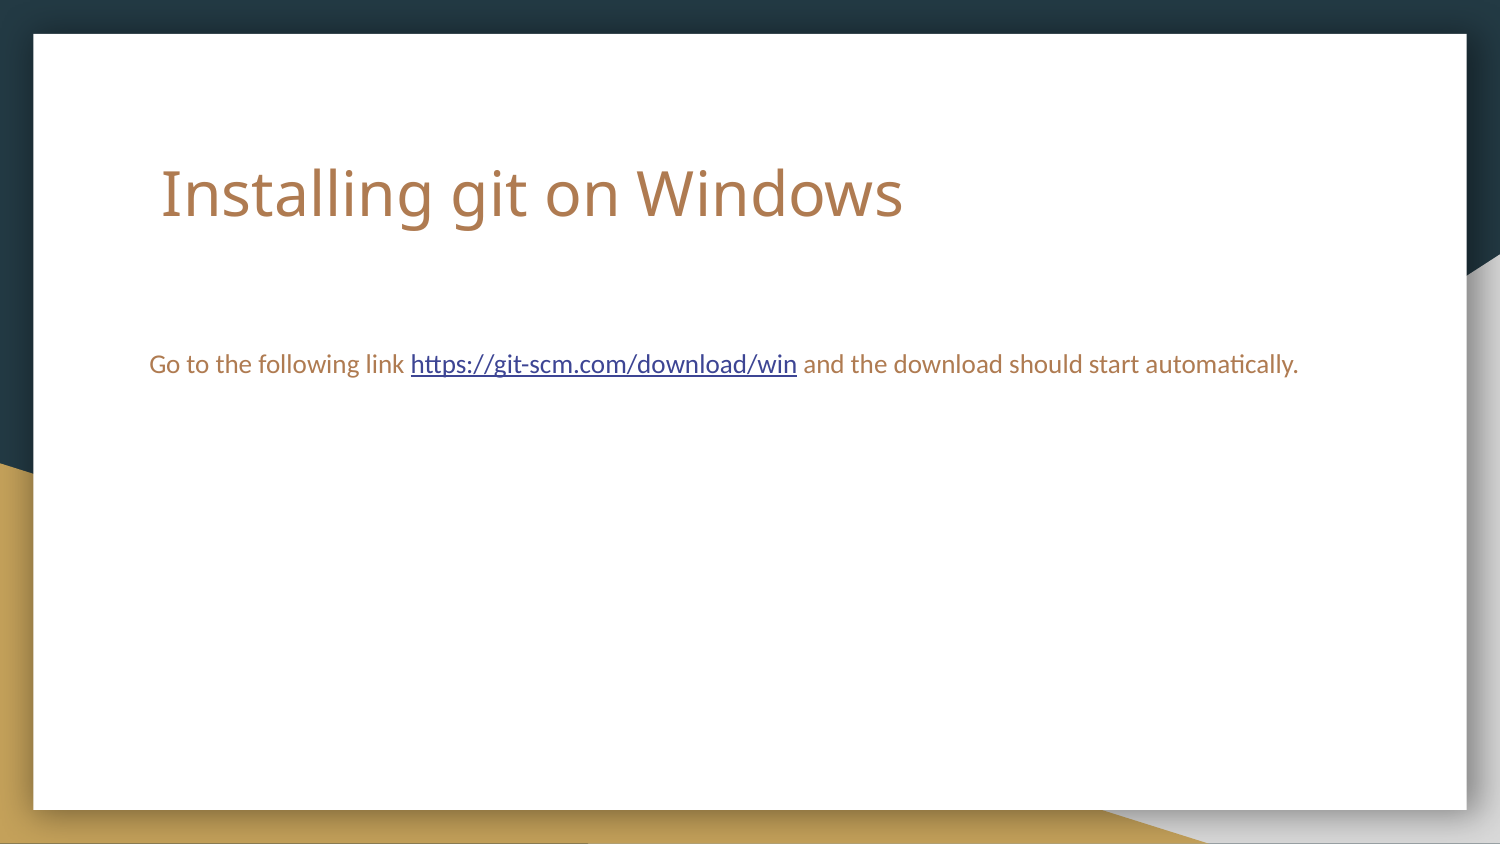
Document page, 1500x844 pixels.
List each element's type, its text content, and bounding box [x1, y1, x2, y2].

list Go to the following link https://git-scm.com/download/win and the download should start automatically. [134, 326, 1366, 729]
title Installing git on Windows [146, 138, 1379, 296]
